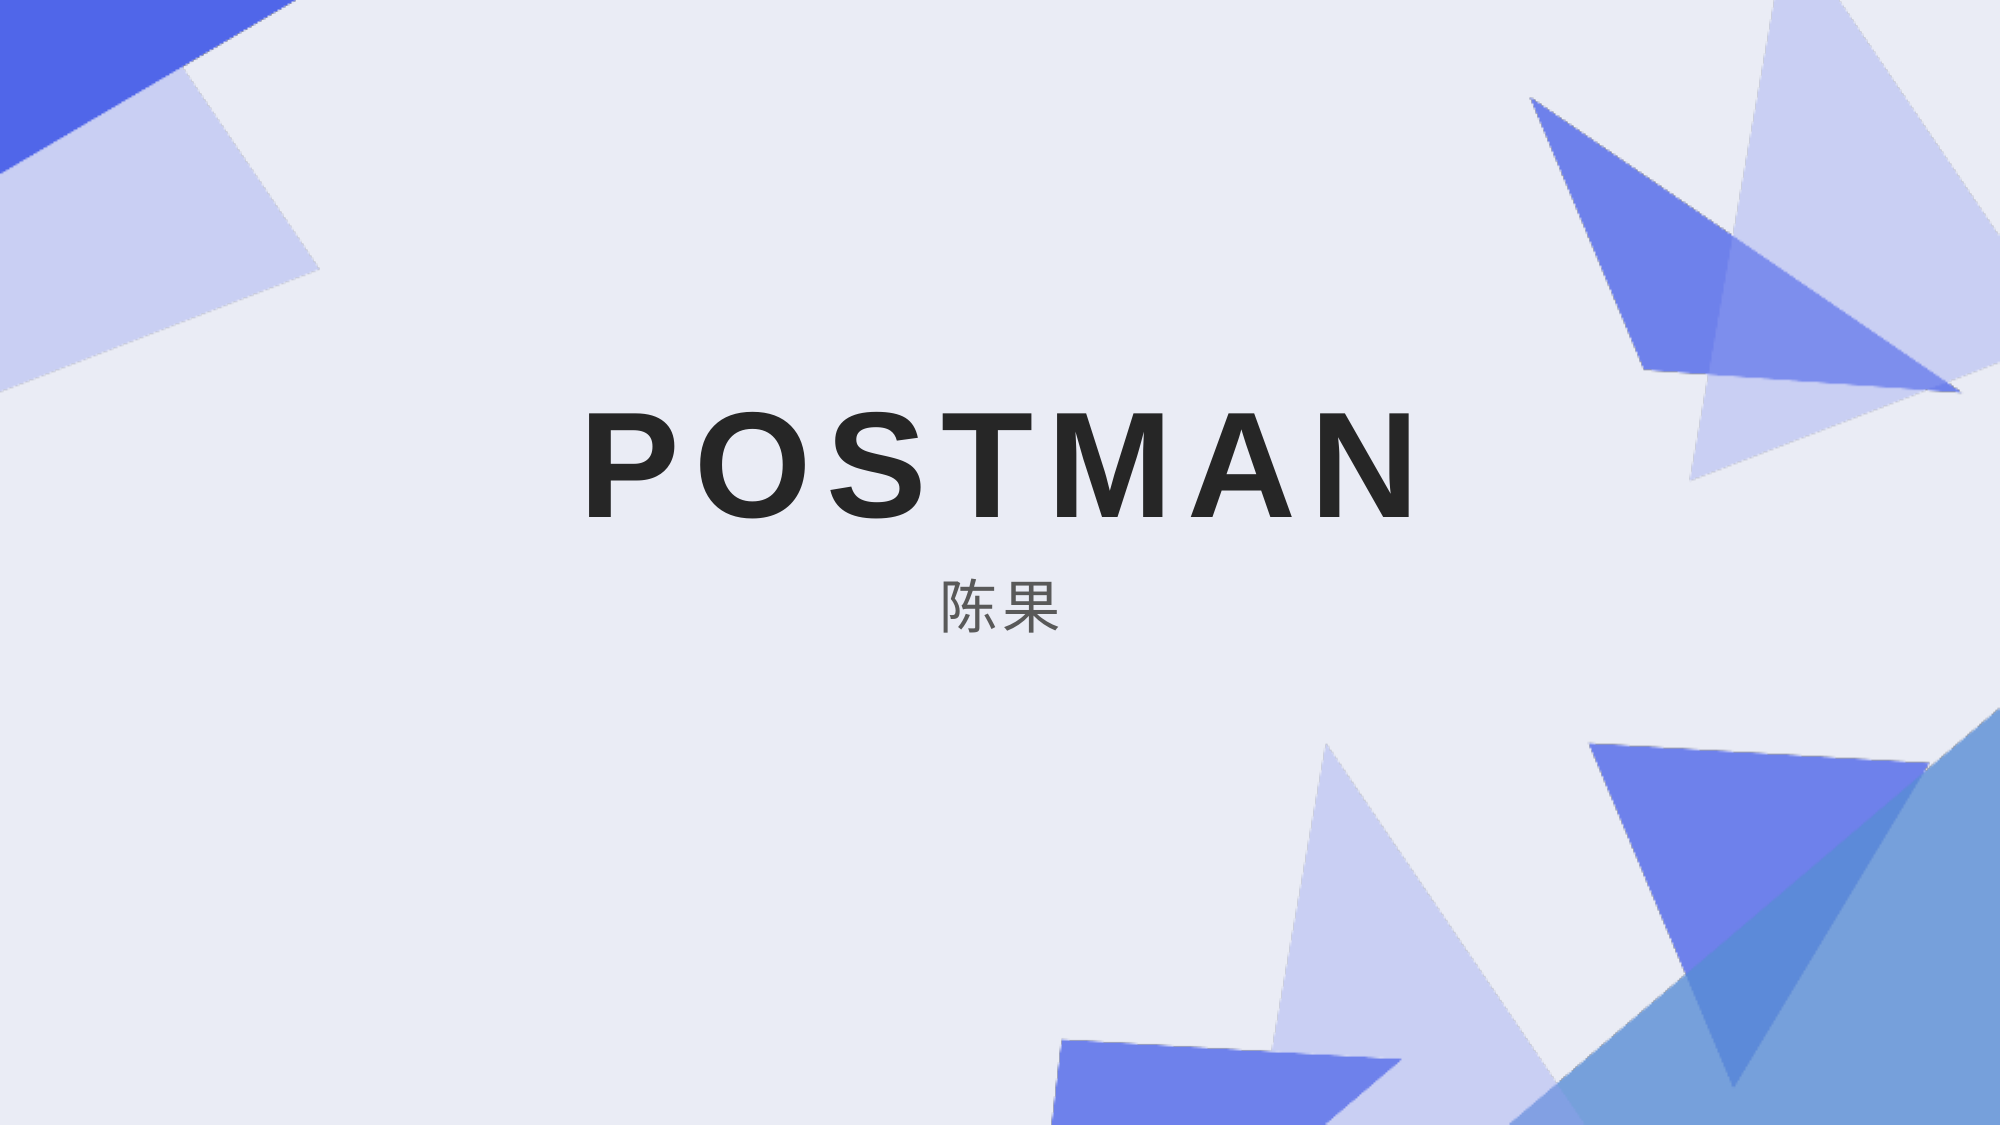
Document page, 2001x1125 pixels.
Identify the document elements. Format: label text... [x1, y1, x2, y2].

title POSTMAN [271, 365, 1730, 548]
picture [0, 0, 2000, 1125]
subtitle 陈果 [271, 569, 1730, 760]
